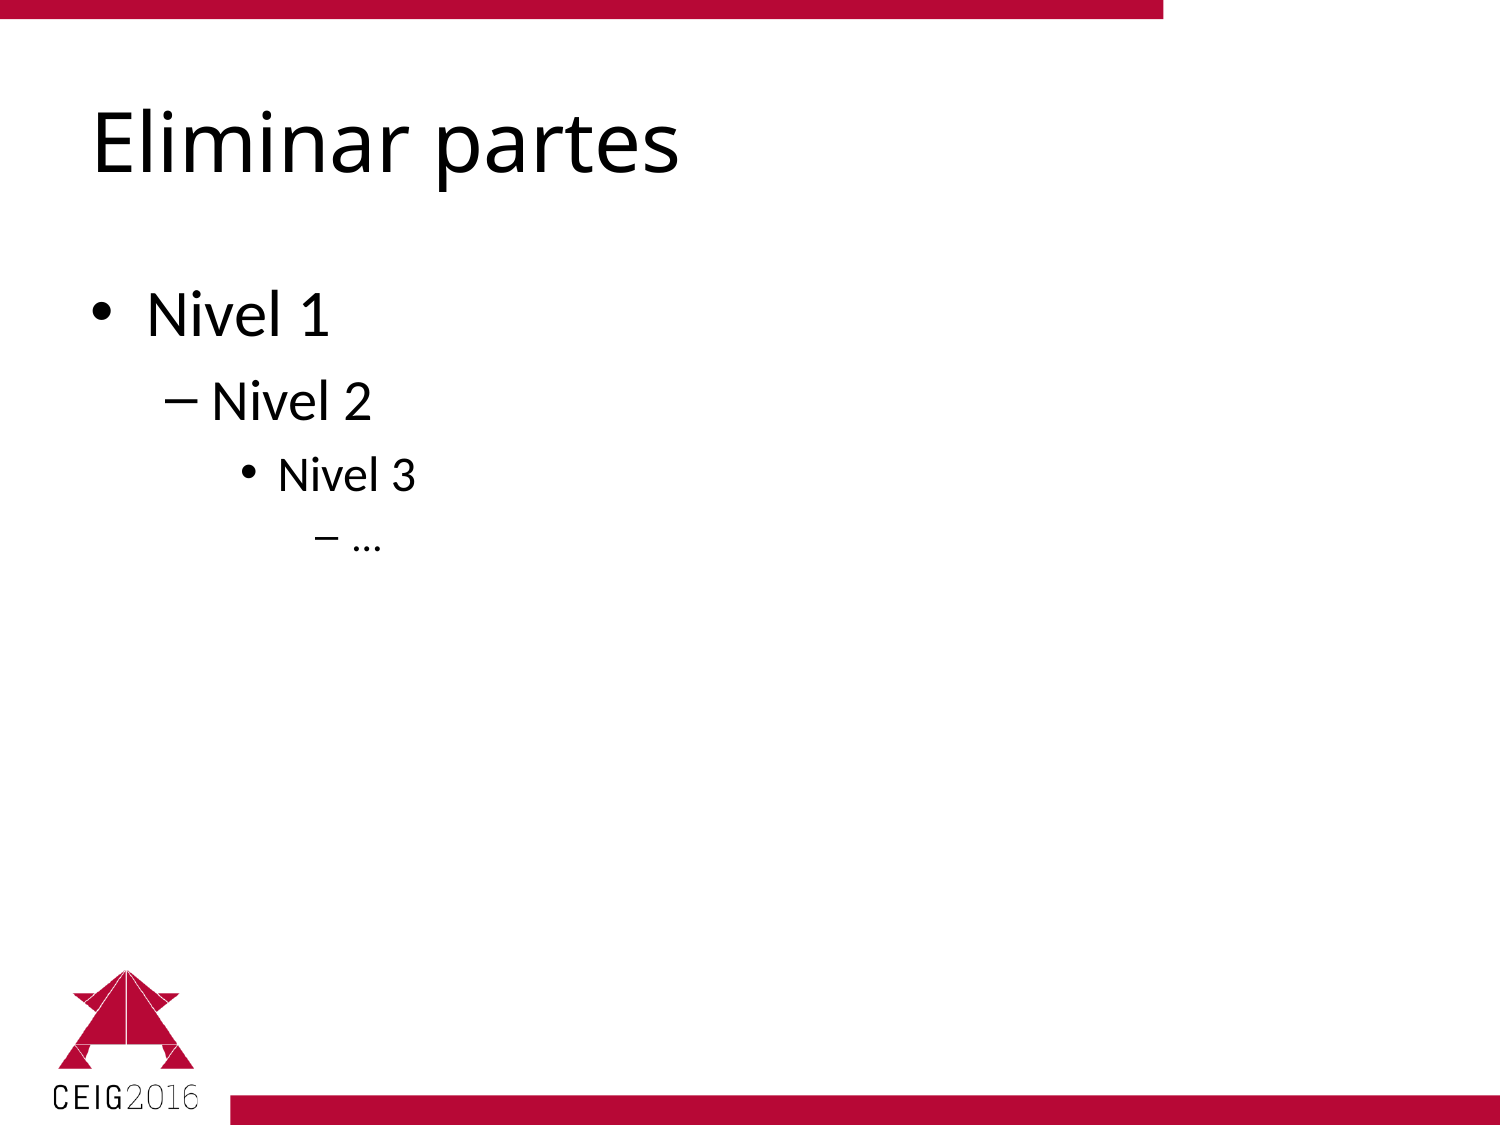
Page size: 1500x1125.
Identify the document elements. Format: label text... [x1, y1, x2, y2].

picture [53, 970, 198, 1111]
list Nivel 1 Nivel 2 Nivel 3 … [75, 262, 1425, 1005]
title Eliminar partes [75, 45, 1425, 233]
